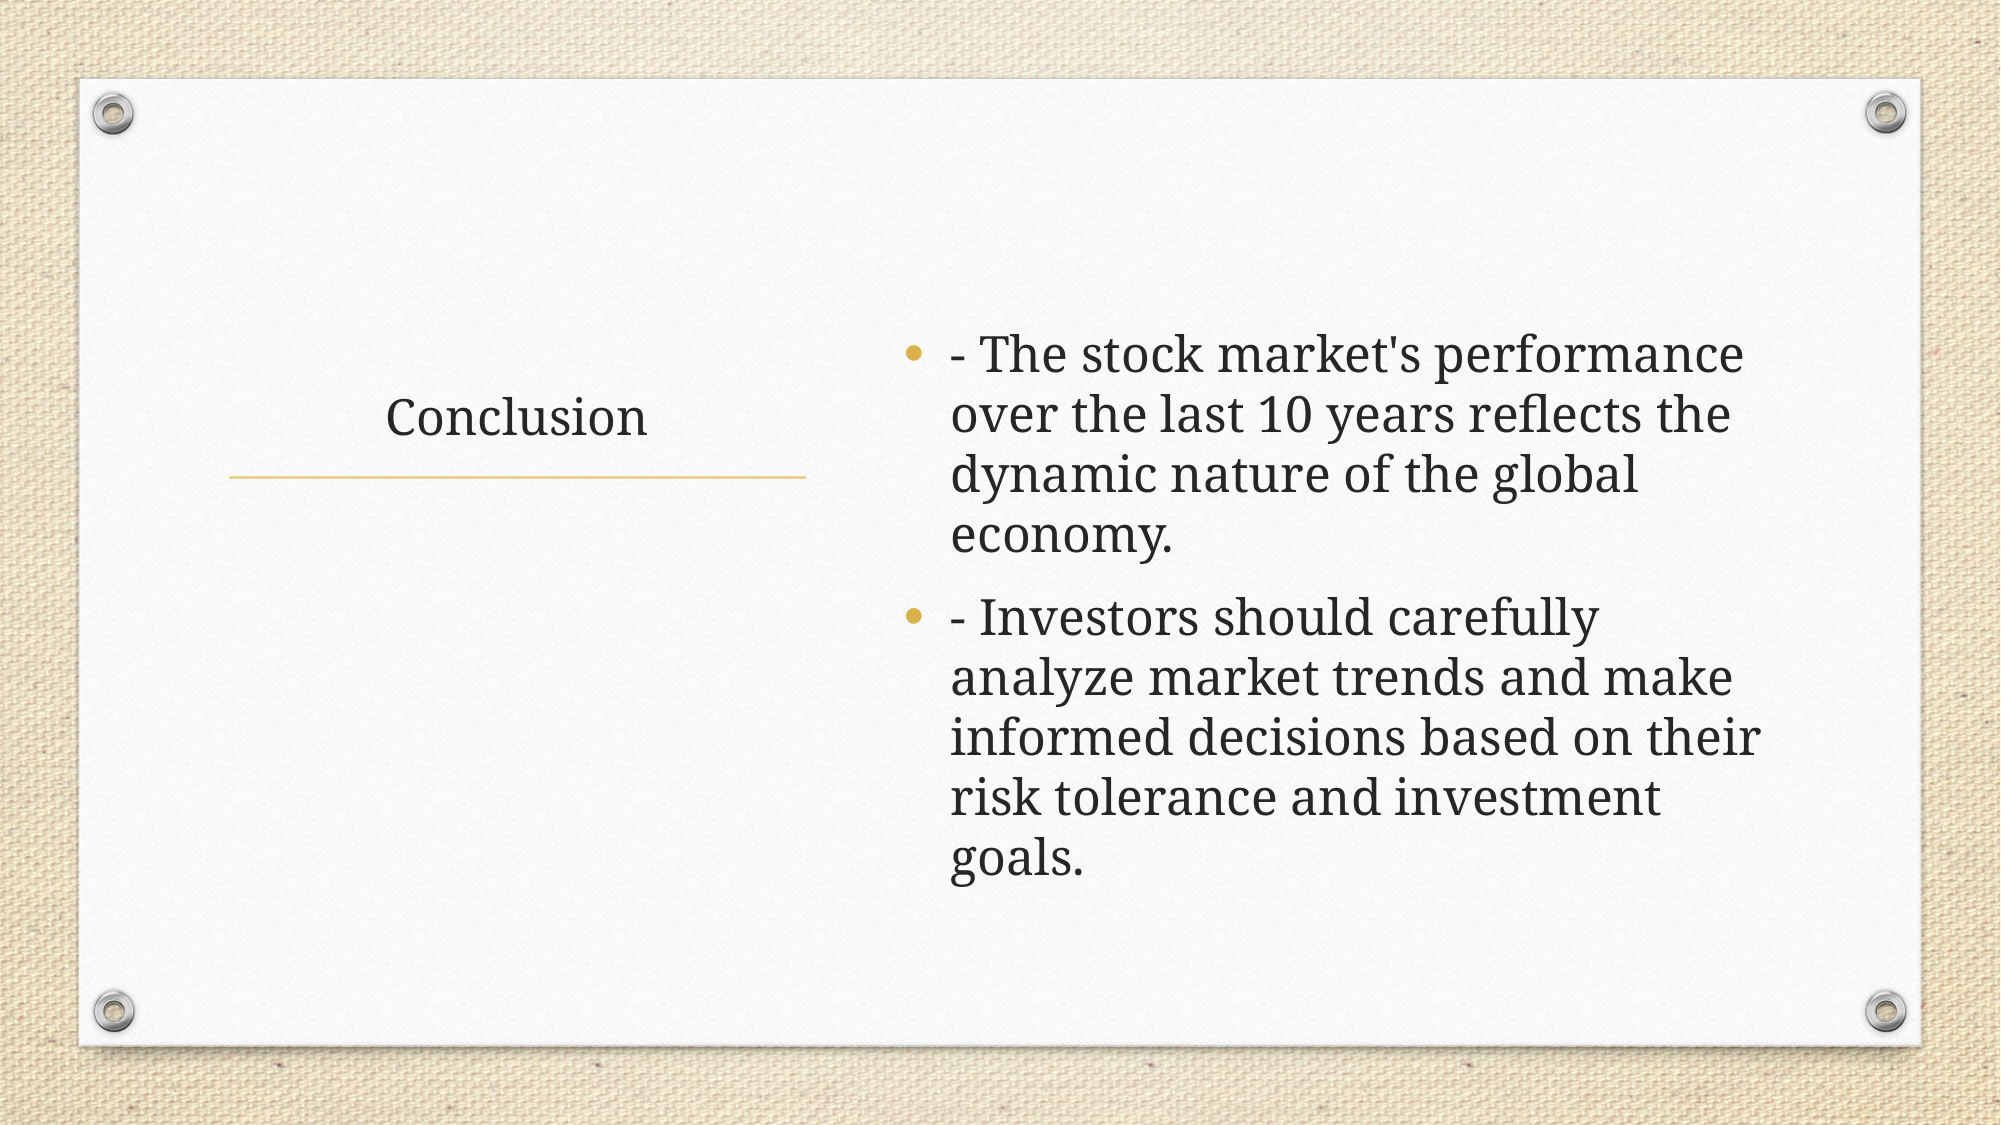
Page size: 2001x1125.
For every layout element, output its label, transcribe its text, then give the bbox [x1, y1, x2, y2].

list - The stock market's performance over the last 10 years reflects the dynamic nature of the global economy. - Investors should carefully analyze market trends and make informed decisions based on their risk tolerance and investment goals. [888, 161, 1787, 964]
title Conclusion [212, 227, 823, 453]
picture [0, 0, 2001, 1125]
